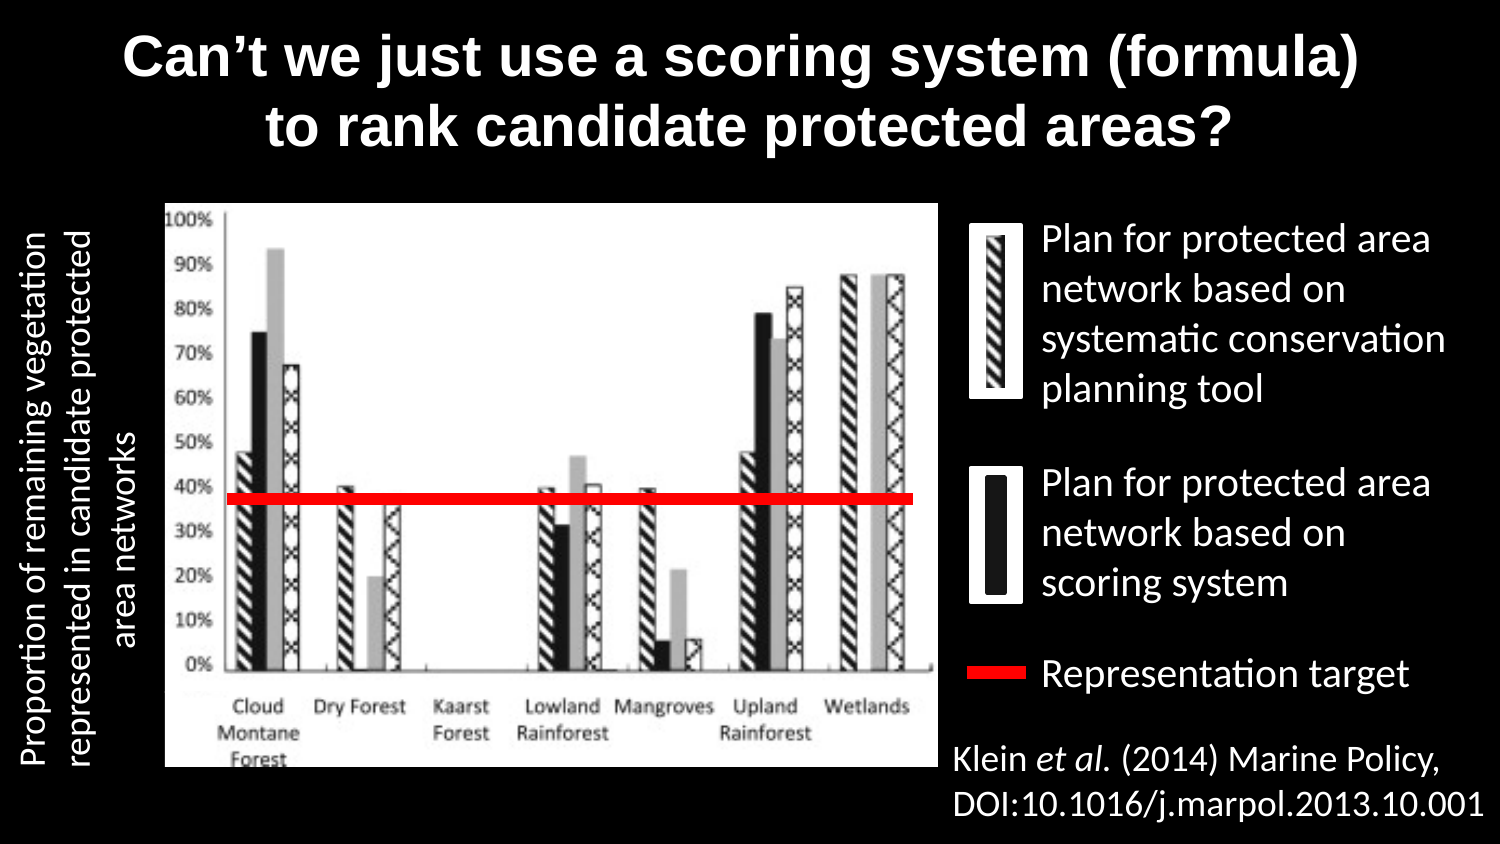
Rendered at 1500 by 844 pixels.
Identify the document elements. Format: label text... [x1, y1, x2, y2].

text_box Plan for protected area network based on systematic conservation planning tool [1026, 203, 1482, 418]
text_box [969, 223, 1023, 399]
text_box [969, 466, 1023, 604]
picture [164, 202, 939, 768]
text_box Plan for protected area network based on scoring system [1026, 447, 1462, 613]
text_box [985, 475, 1007, 595]
text_box Representation target [1026, 638, 1462, 704]
picture [985, 234, 1006, 388]
title Can’t we just use a scoring system (formula) to rank candidate protected areas? [0, 0, 1500, 176]
text_box Klein et al. (2014) Marine Policy, DOI:10.1016/j.marpol.2013.10.001 [937, 726, 1500, 831]
text_box Proportion of remaining vegetation represented in candidate protected area networks [0, 203, 150, 796]
